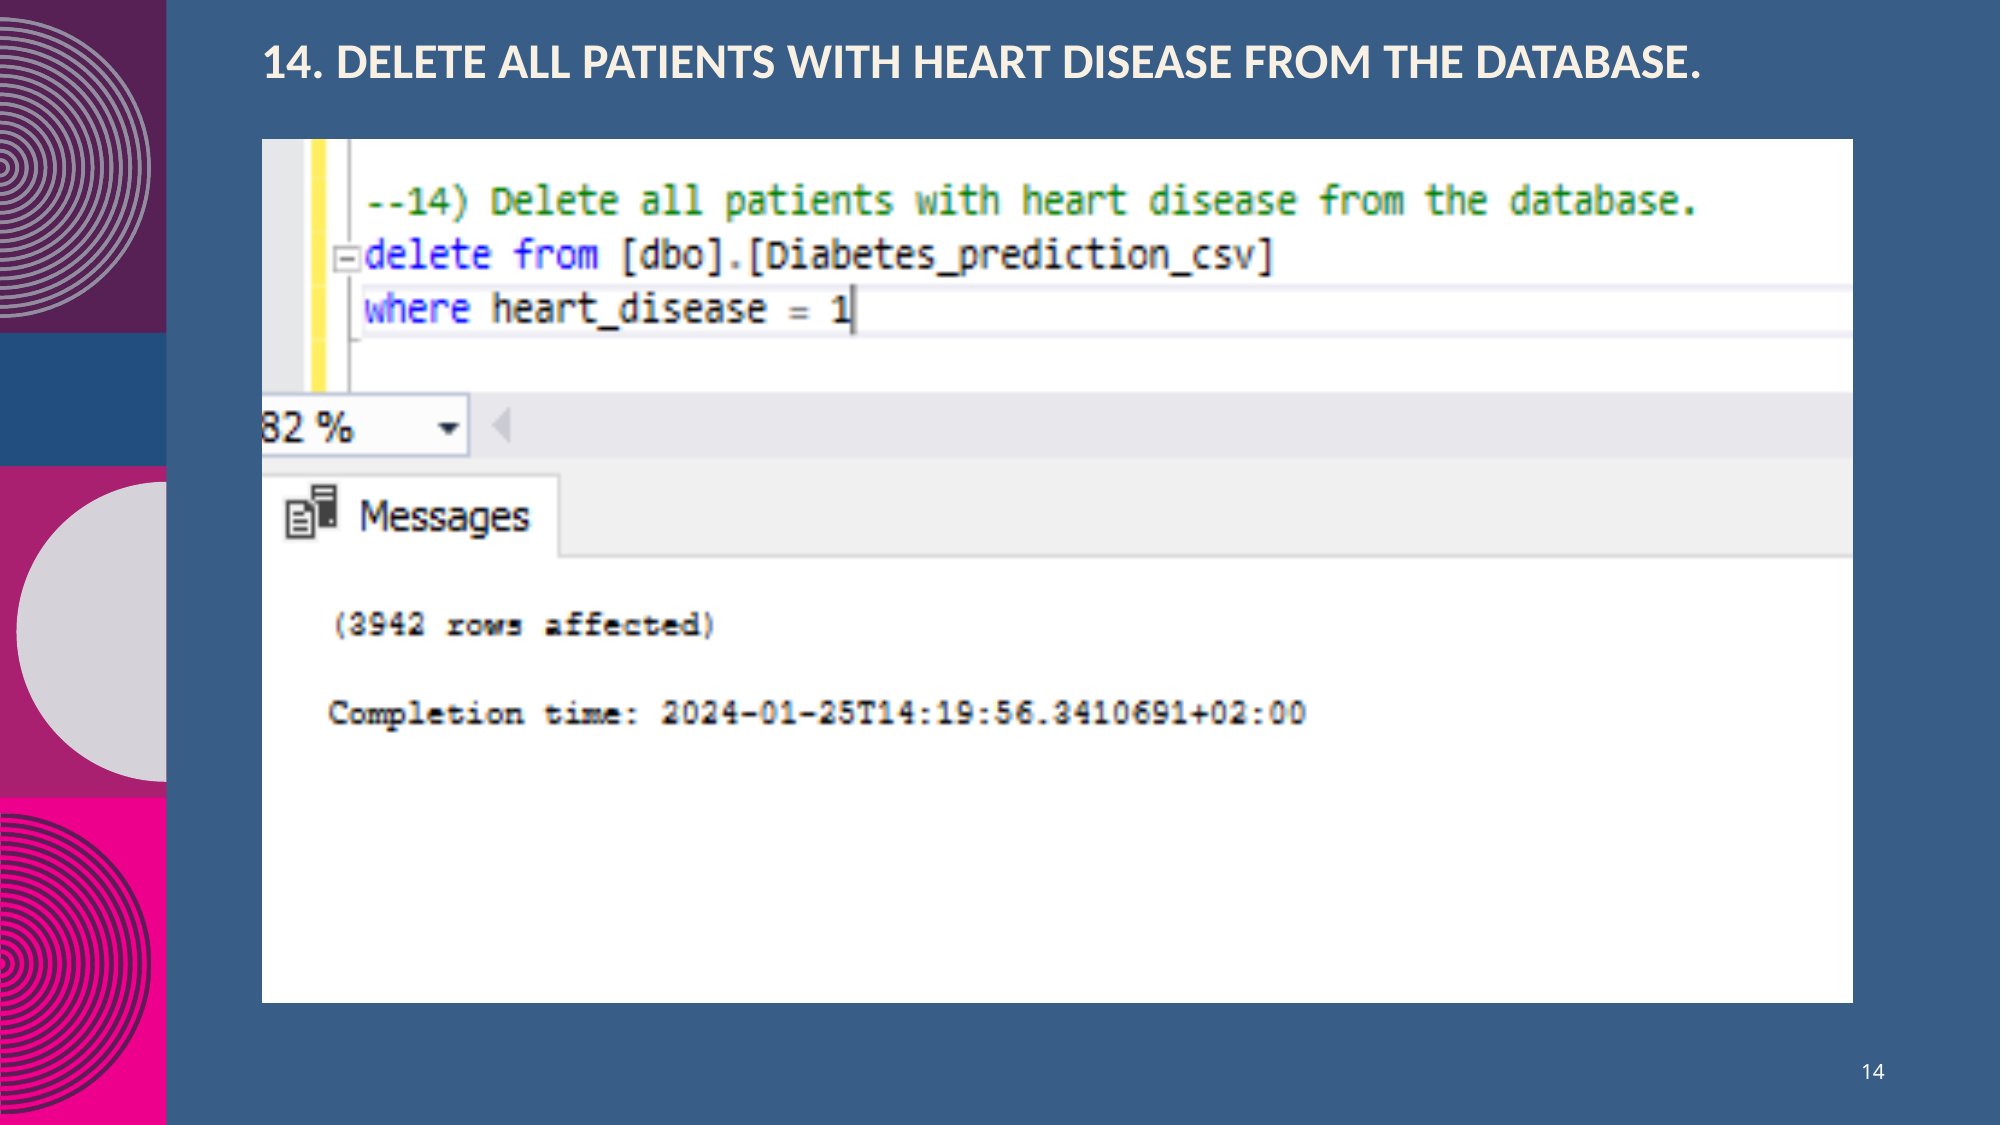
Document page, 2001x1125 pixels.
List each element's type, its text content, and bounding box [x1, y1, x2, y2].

picture [1, 814, 151, 1114]
title 14. Delete all patients with heart disease from the database. [245, 27, 1917, 209]
slide_number 14 [1824, 1042, 1900, 1103]
picture [262, 139, 1853, 1003]
picture [1, 18, 151, 318]
